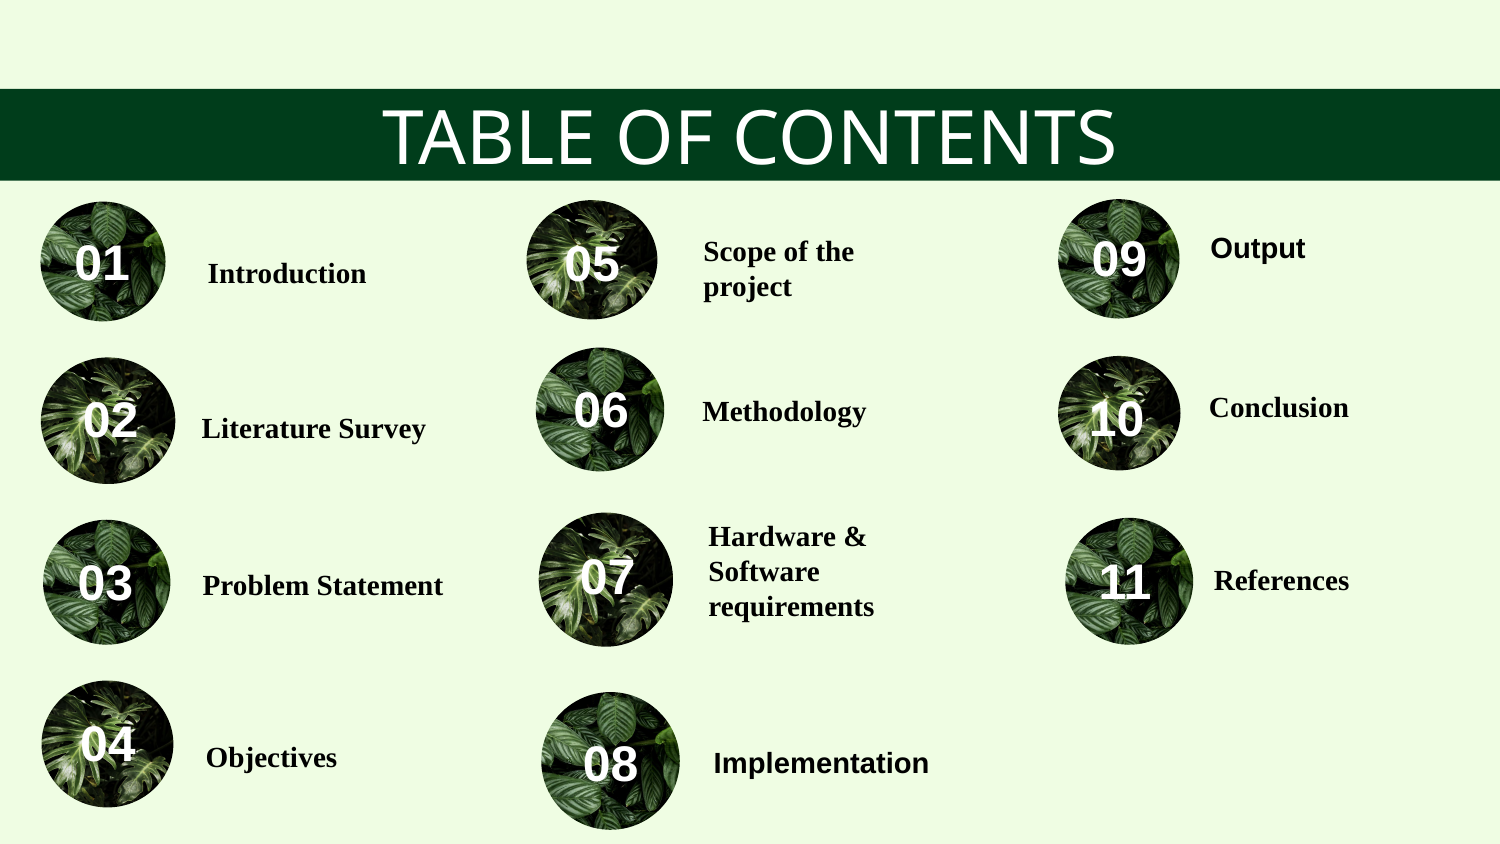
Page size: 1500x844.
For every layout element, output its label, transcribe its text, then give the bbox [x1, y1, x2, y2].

picture [535, 347, 665, 472]
picture [40, 357, 176, 485]
text_box Methodology [687, 384, 896, 470]
text_box Objectives [190, 730, 397, 816]
text_box Scope of the project [688, 224, 923, 345]
picture [1057, 355, 1181, 471]
picture [42, 519, 171, 645]
text_box Literature Survey [186, 402, 480, 487]
text_box Conclusion [1194, 380, 1392, 431]
text_box Implementation [698, 736, 953, 787]
text_box References [1198, 554, 1441, 674]
picture [1065, 517, 1194, 645]
text_box Introduction [192, 247, 415, 332]
picture [40, 201, 166, 322]
text_box Hardware & Software requirements [693, 510, 980, 665]
picture [538, 512, 674, 647]
picture [41, 680, 174, 808]
title TABLE OF CONTENTS [116, 95, 1383, 174]
picture [1057, 198, 1180, 319]
picture [526, 199, 658, 320]
picture [540, 691, 680, 830]
text_box Problem Statement [187, 559, 469, 644]
text_box Output [1195, 221, 1394, 272]
